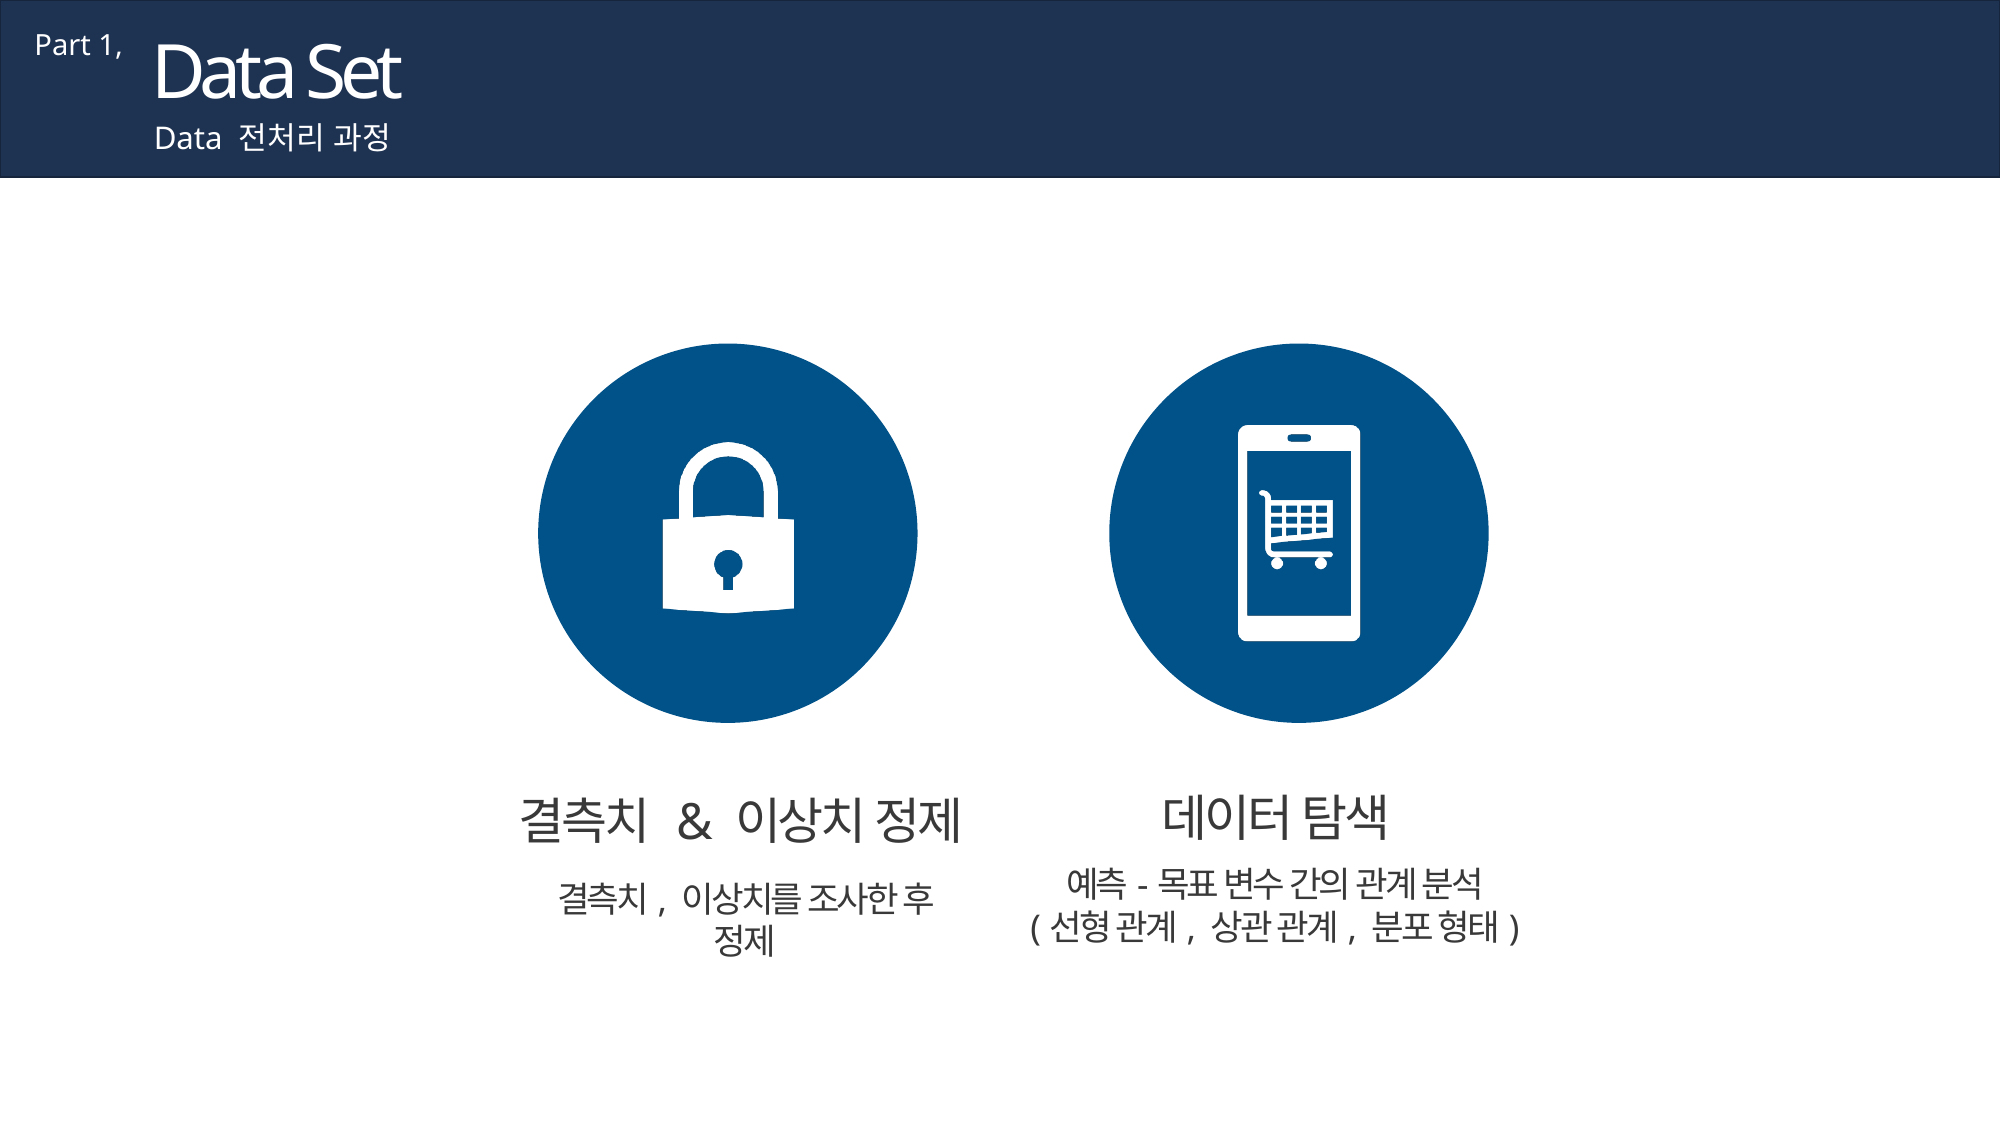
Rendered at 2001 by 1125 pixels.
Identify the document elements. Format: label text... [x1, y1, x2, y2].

text_box [1108, 342, 1490, 724]
text_box Data Set [136, 16, 418, 122]
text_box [522, 781, 968, 928]
picture [1186, 420, 1412, 646]
text_box Part 1, [19, 19, 146, 69]
text_box [537, 342, 919, 724]
text_box Data 전처리 과정 [139, 110, 406, 163]
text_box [992, 779, 1558, 957]
text_box [0, 0, 2000, 178]
picture [615, 415, 841, 641]
